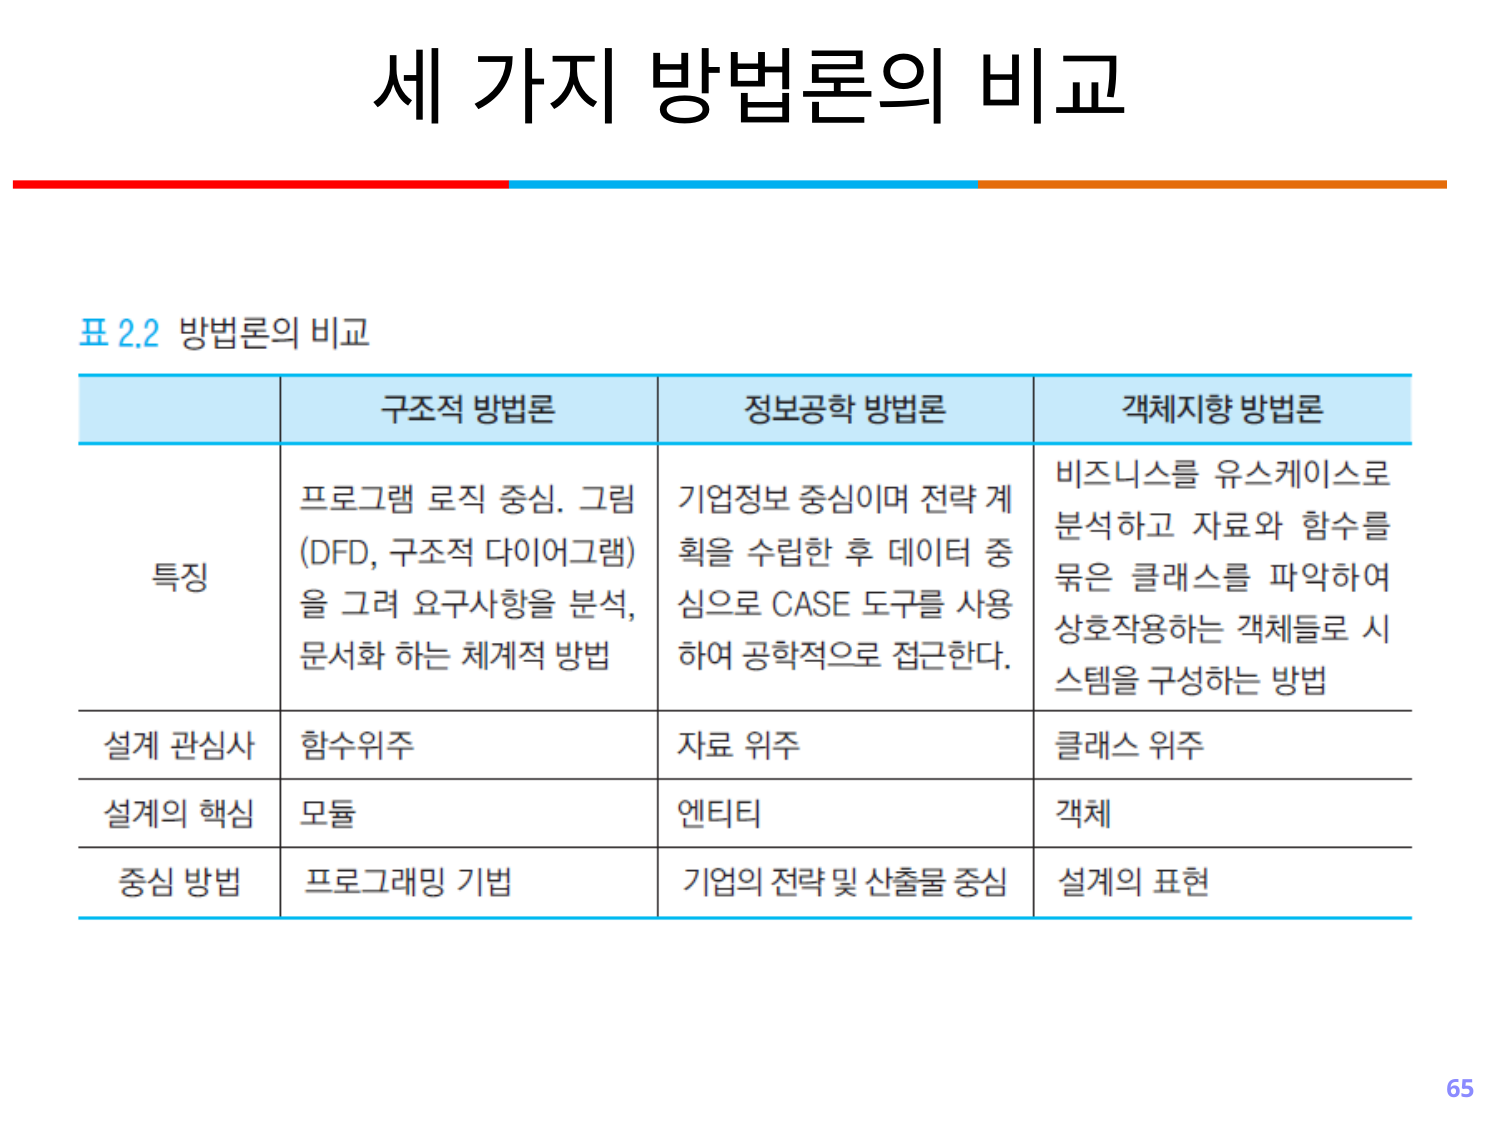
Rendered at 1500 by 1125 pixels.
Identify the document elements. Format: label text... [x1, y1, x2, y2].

title 세 가지 방법론의 비교 [74, 7, 1426, 162]
slide_number 65 [1139, 1060, 1490, 1120]
picture [71, 304, 1424, 955]
